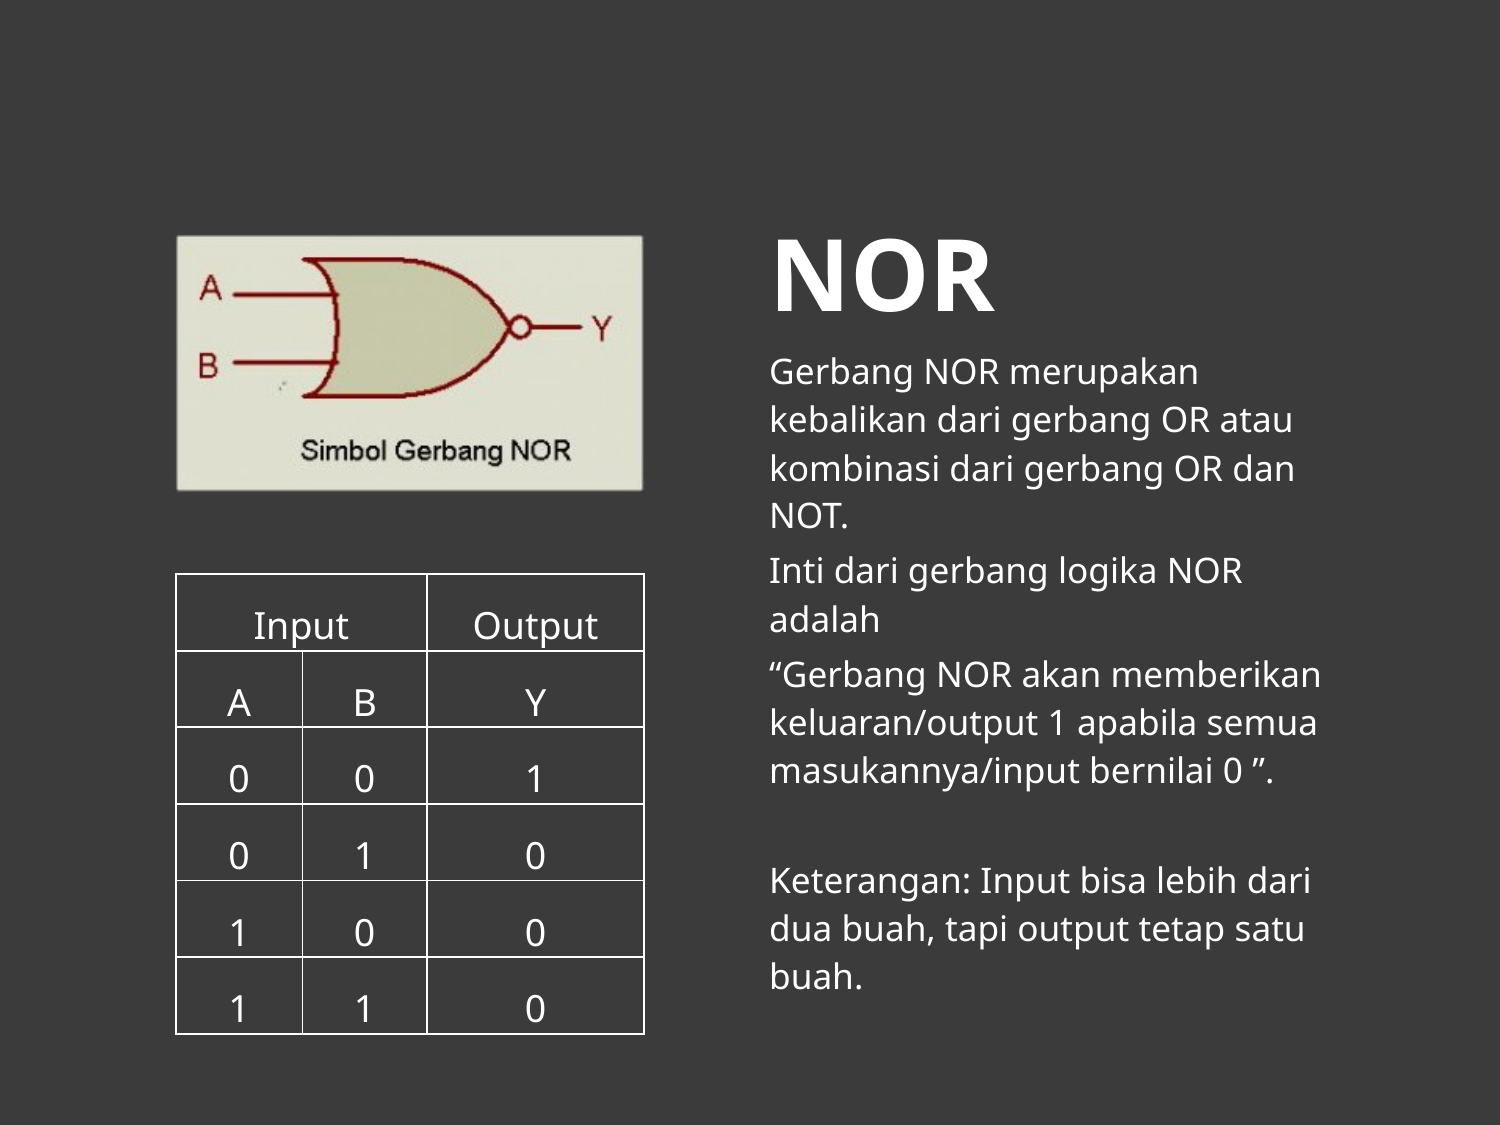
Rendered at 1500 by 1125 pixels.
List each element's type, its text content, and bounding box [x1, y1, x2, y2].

table_cell 1 [177, 881, 302, 956]
table_cell 0 [177, 805, 302, 880]
table_cell 0 [428, 881, 643, 956]
list Gerbang NOR merupakan kebalikan dari gerbang OR atau kombinasi dari gerbang OR dan NOT. Inti dari gerbang logika NOR adalah “Gerbang NOR akan memberikan keluaran/output 1 apabila semua masukannya/input bernilai 0 ”. Keterangan: Input bisa lebih dari dua buah, tapi output tetap satu buah. [761, 339, 1369, 1008]
table_cell Y [428, 652, 643, 726]
table_cell 0 [428, 805, 643, 880]
table_cell 0 [177, 728, 302, 803]
picture [175, 234, 645, 493]
table_cell 1 [303, 805, 426, 880]
table_cell A [177, 652, 302, 726]
table_cell B [303, 652, 426, 726]
table_header Output [428, 575, 643, 650]
table_cell 1 [177, 958, 302, 1033]
table_cell 0 [303, 881, 426, 956]
table_cell 1 [428, 728, 643, 803]
table_cell 0 [303, 728, 426, 803]
table_cell 0 [428, 958, 643, 1033]
title NOR [761, 246, 1357, 339]
table_header Input [177, 575, 426, 650]
table_cell 1 [303, 958, 426, 1033]
